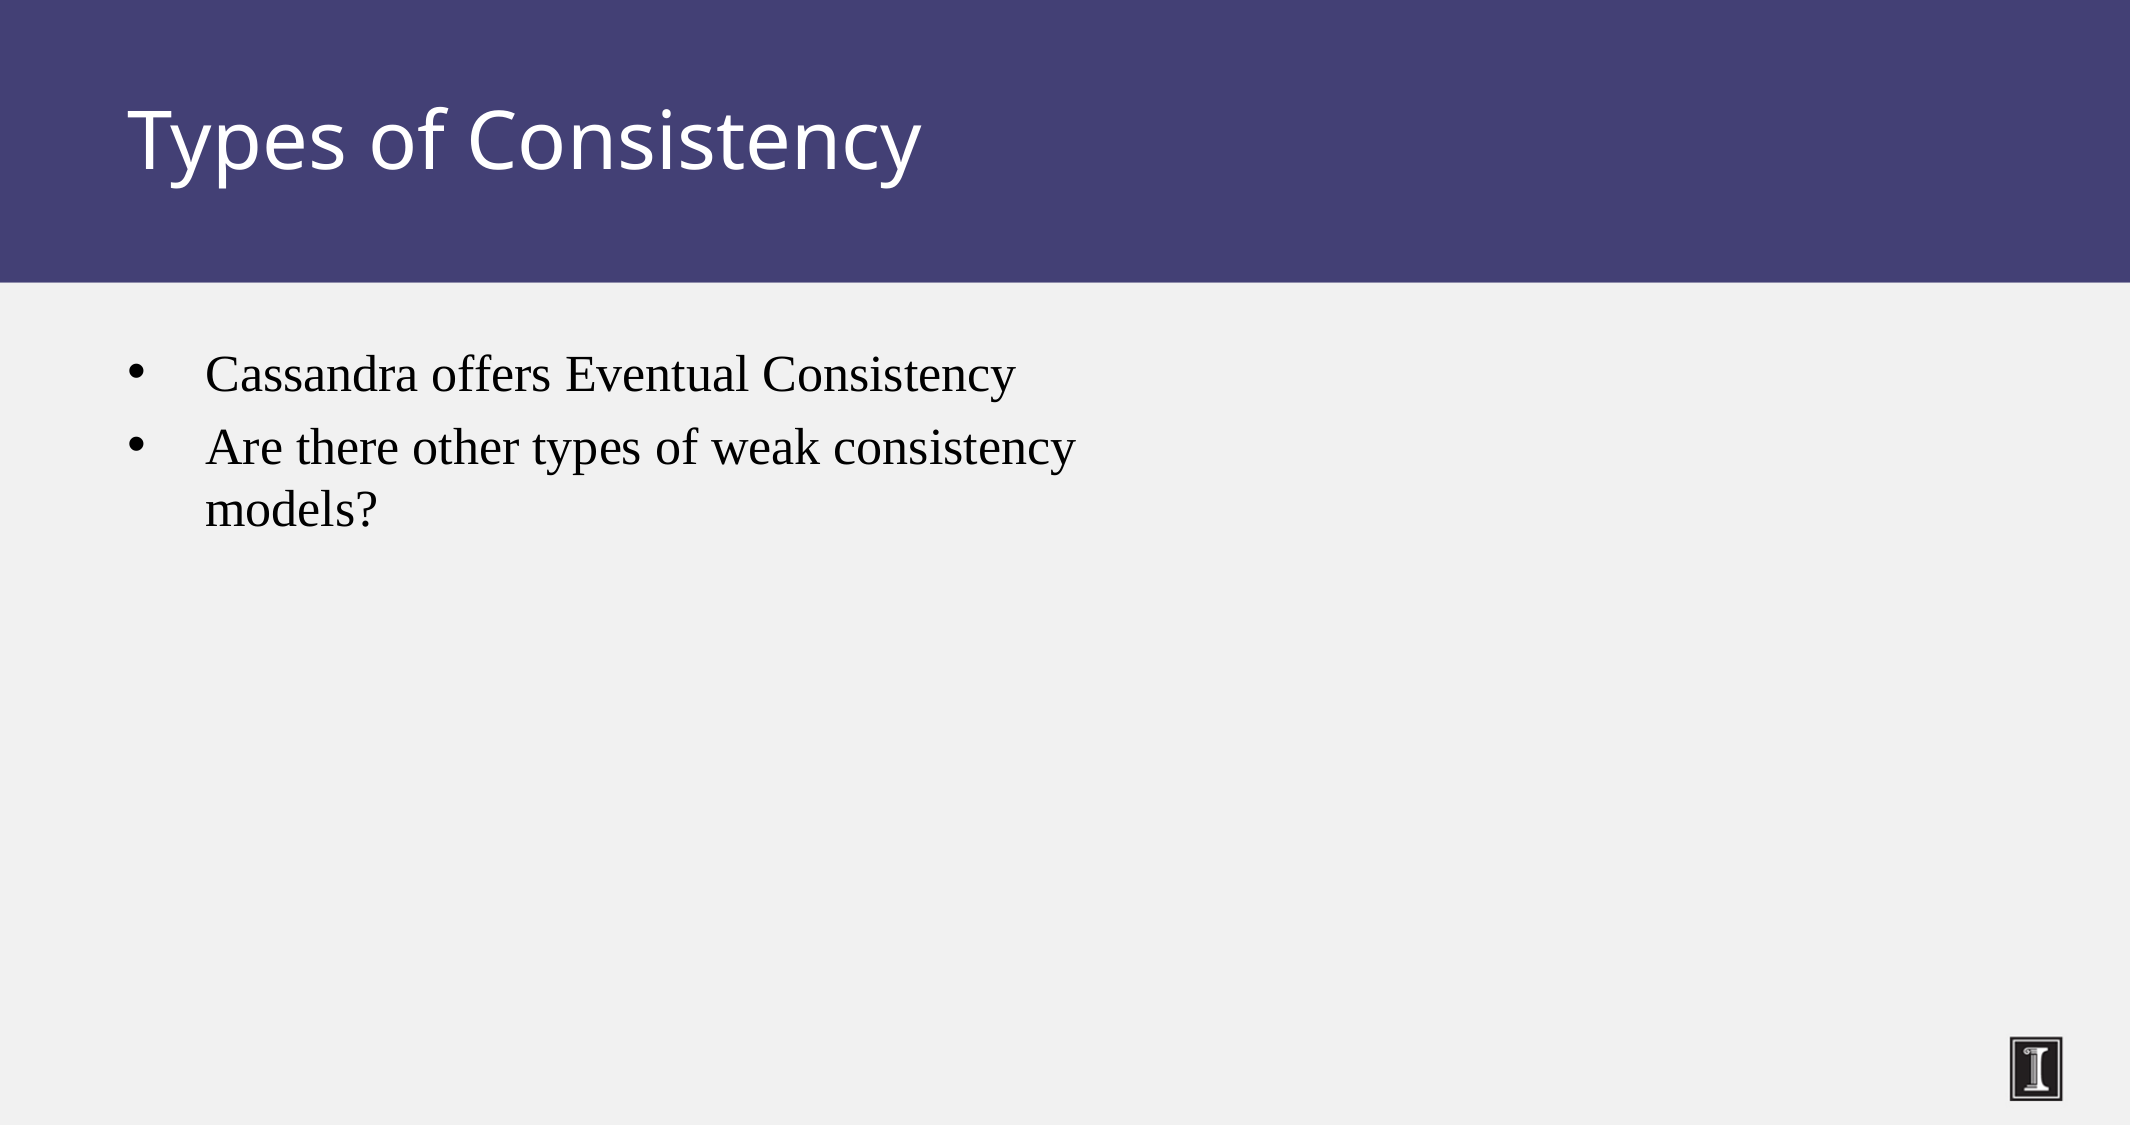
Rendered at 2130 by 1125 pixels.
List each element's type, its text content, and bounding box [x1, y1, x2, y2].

list Cassandra offers Eventual Consistency Are there other types of weak consistency models? [106, 329, 1261, 1030]
title Types of Consistency [106, 45, 2059, 230]
picture [0, 0, 2130, 1125]
